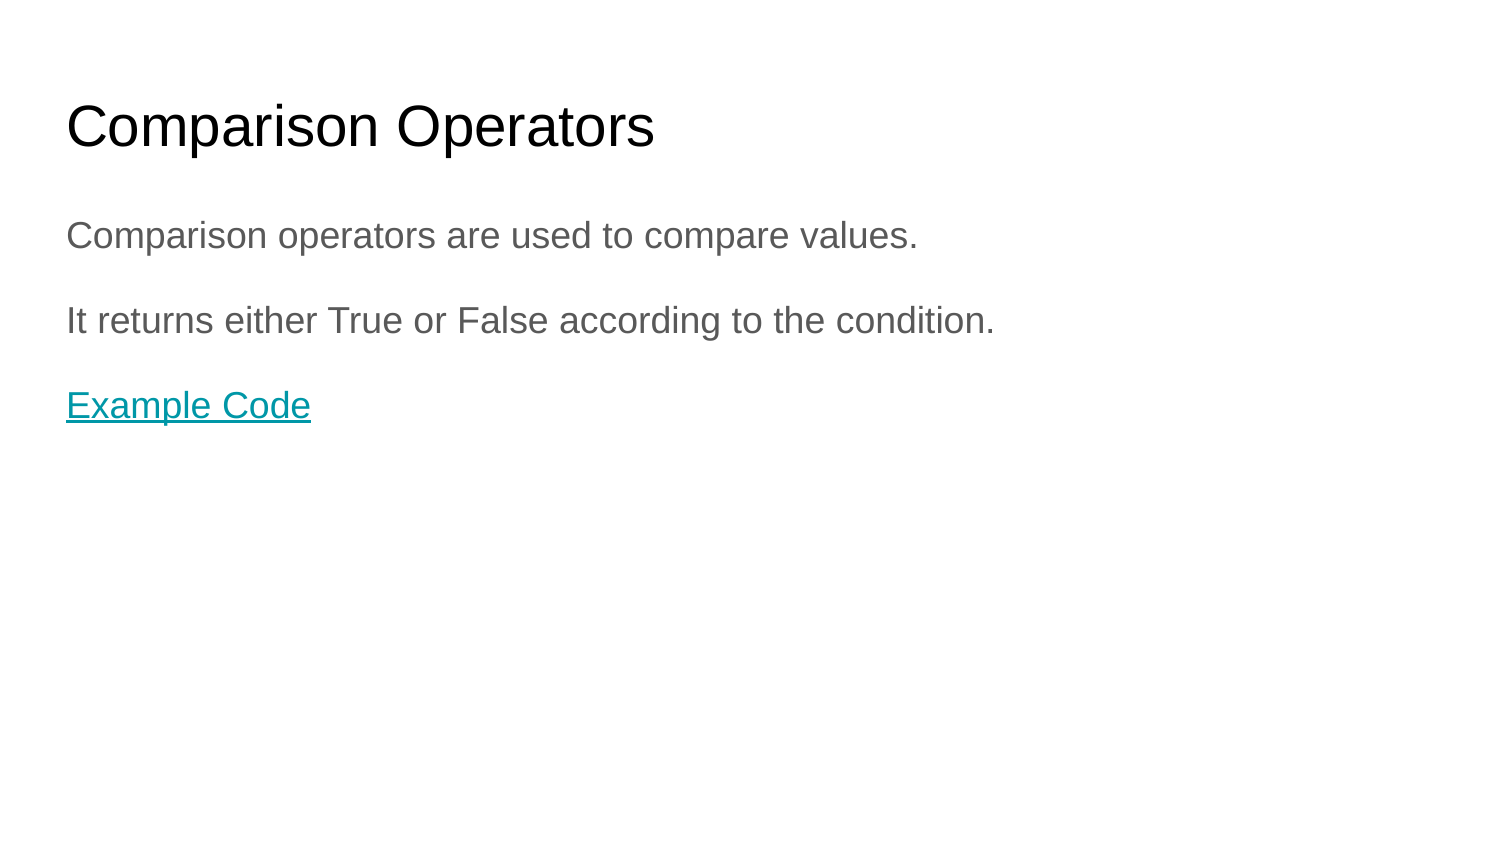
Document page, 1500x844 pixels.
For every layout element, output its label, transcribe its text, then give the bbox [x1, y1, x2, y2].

title Comparison Operators [51, 72, 1449, 167]
list Comparison operators are used to compare values. It returns either True or False according to the condition. Example Code [51, 189, 1449, 750]
